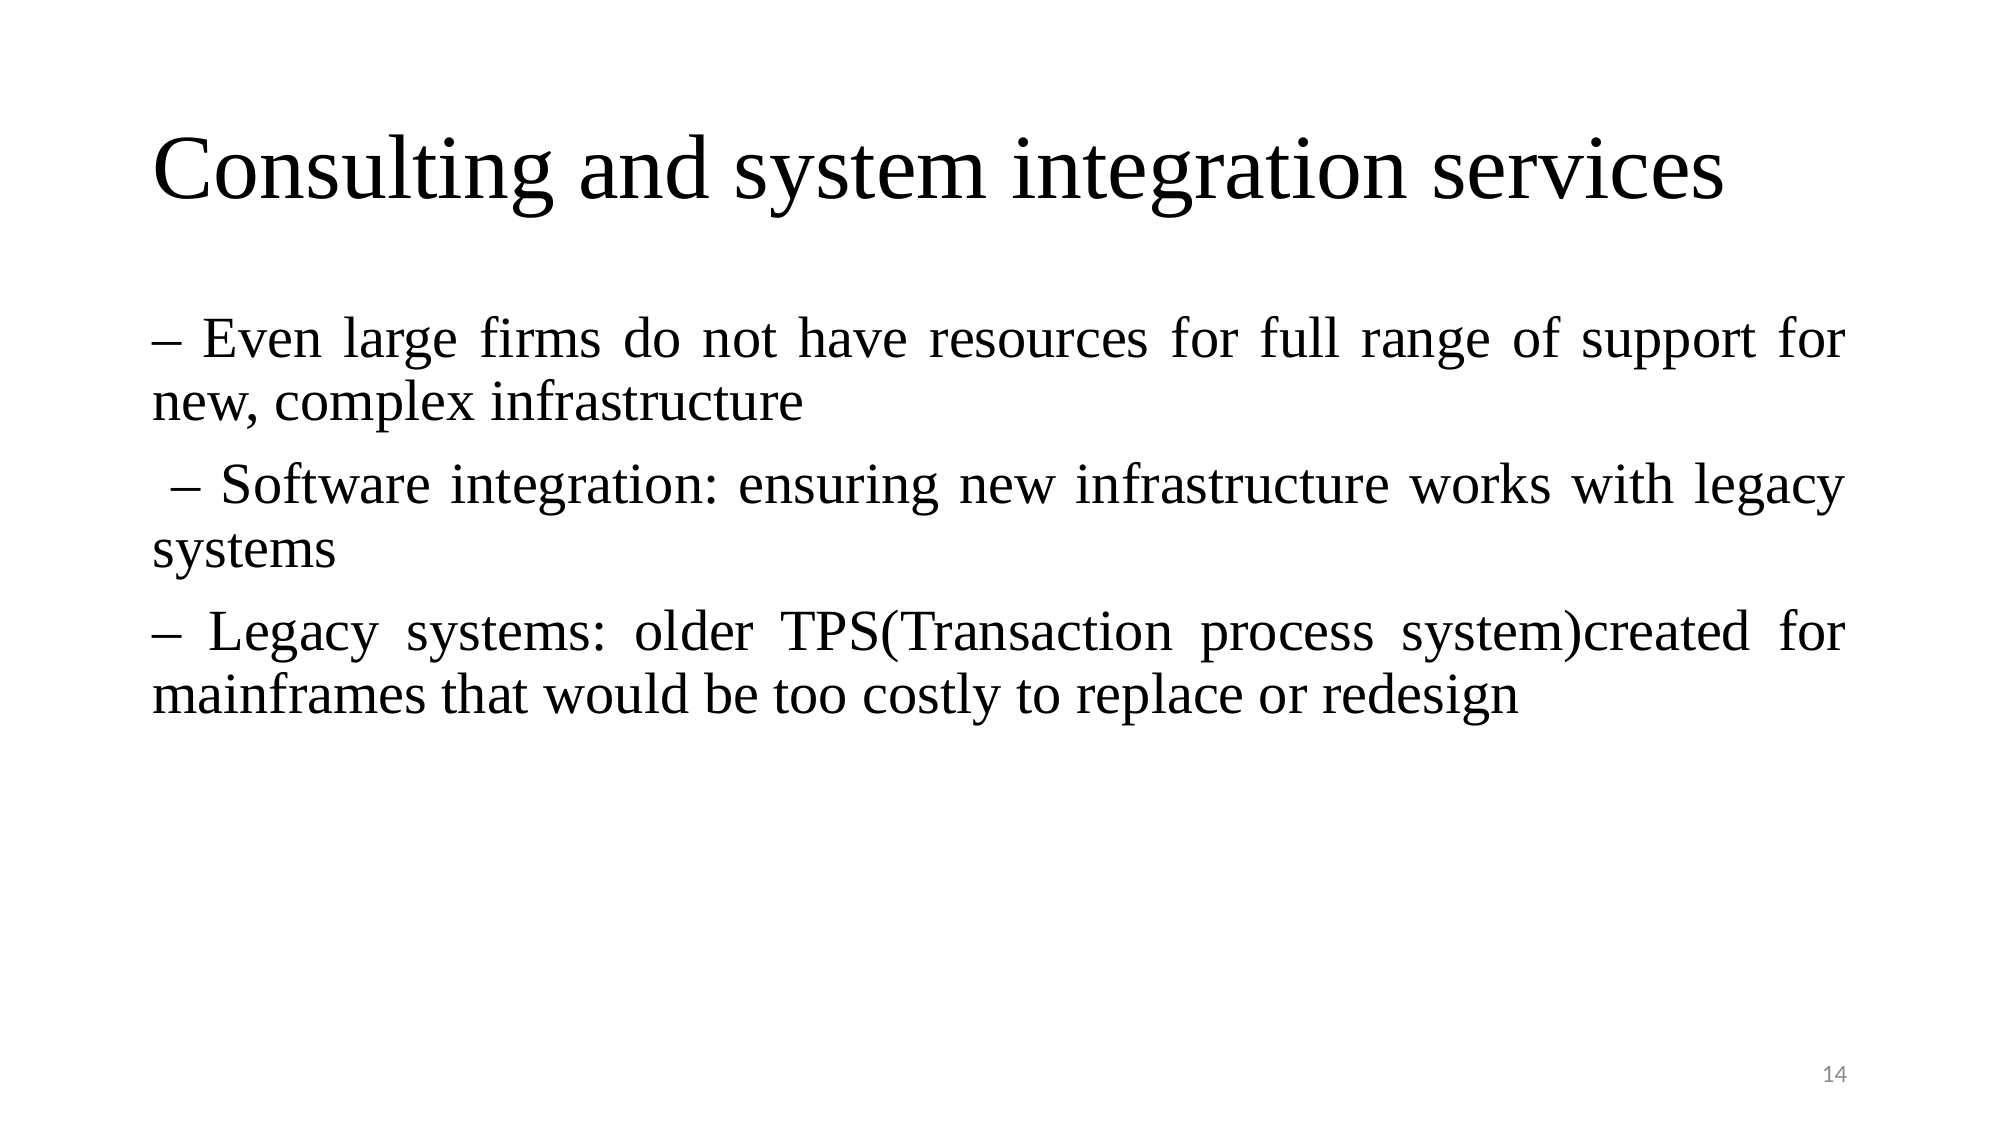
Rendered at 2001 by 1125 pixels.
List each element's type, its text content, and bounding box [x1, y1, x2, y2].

list – Even large firms do not have resources for full range of support for new, complex infrastructure – Software integration: ensuring new infrastructure works with legacy systems – Legacy systems: older TPS(Transaction process system)created for mainframes that would be too costly to replace or redesign [137, 299, 1863, 1014]
title Consulting and system integration services [137, 59, 1863, 278]
slide_number 14 [1412, 1042, 1863, 1103]
